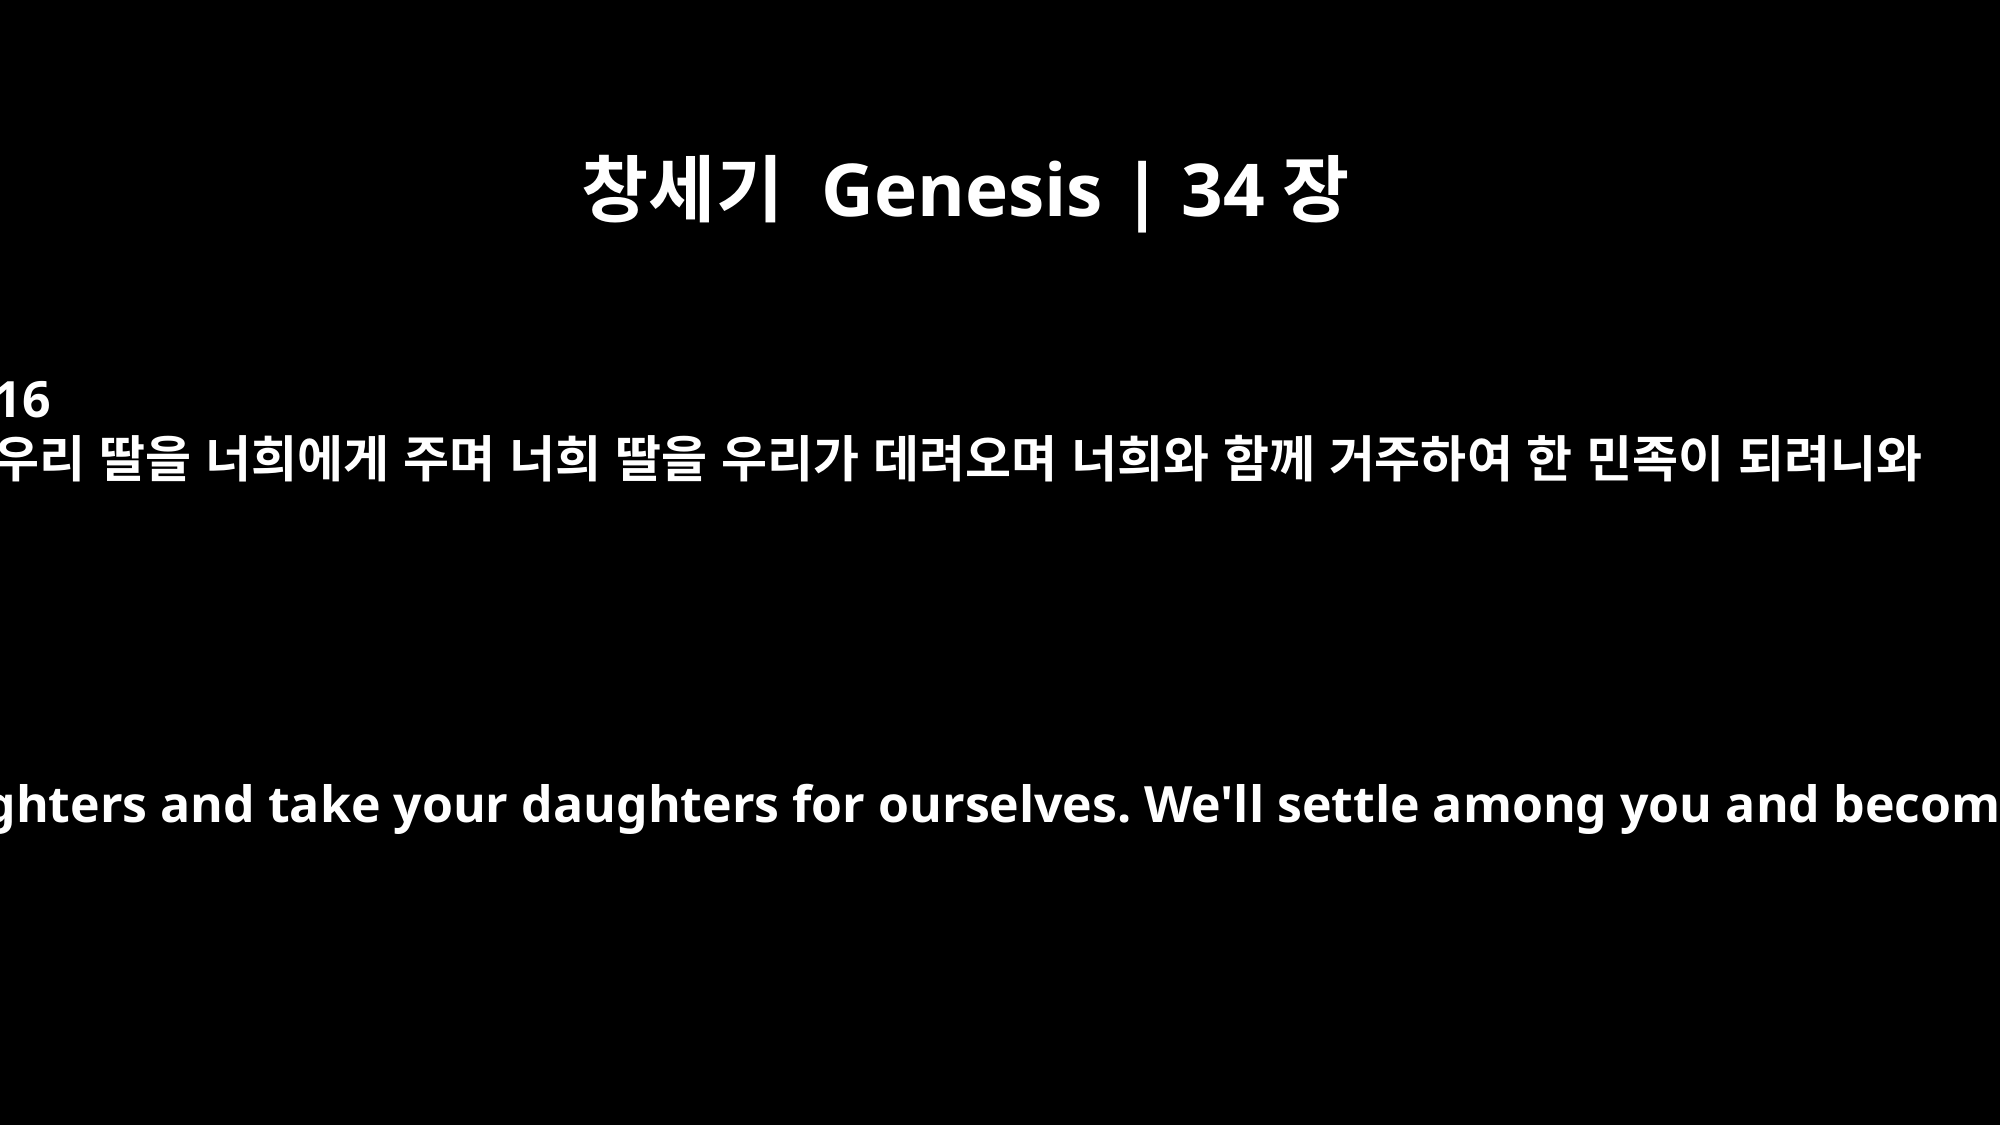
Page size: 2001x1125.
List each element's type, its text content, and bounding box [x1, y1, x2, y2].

text_box 창세기 Genesis | 34장 [566, 136, 1365, 239]
text_box 16 우리 딸을 너희에게 주며 너희 딸을 우리가 데려오며 너희와 함께 거주하여 한 민족이 되려니와 [0, 359, 1939, 495]
text_box Then we will give you our daughters and take your daughters for ourselves. We'll settle among you and become one people with you. [0, 764, 2000, 840]
